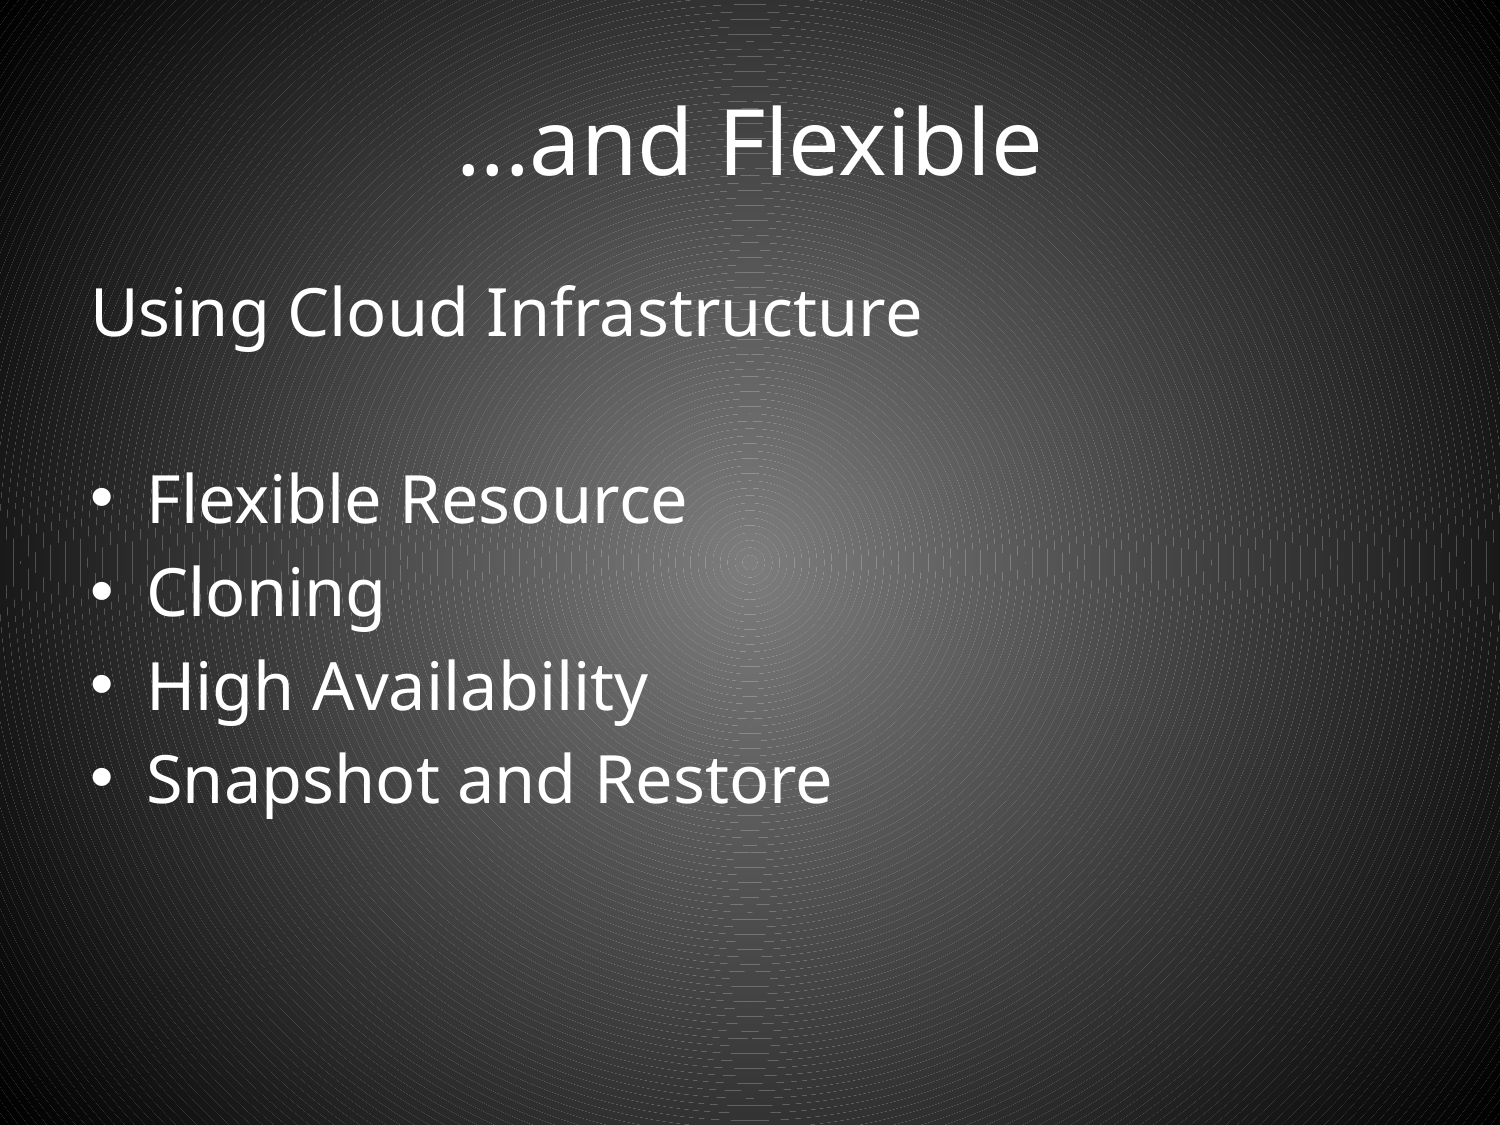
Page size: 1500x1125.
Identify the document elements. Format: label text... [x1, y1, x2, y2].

list Using Cloud Infrastructure Flexible Resource Cloning High Availability Snapshot and Restore [75, 262, 1425, 1005]
title ...and Flexible [75, 45, 1425, 233]
